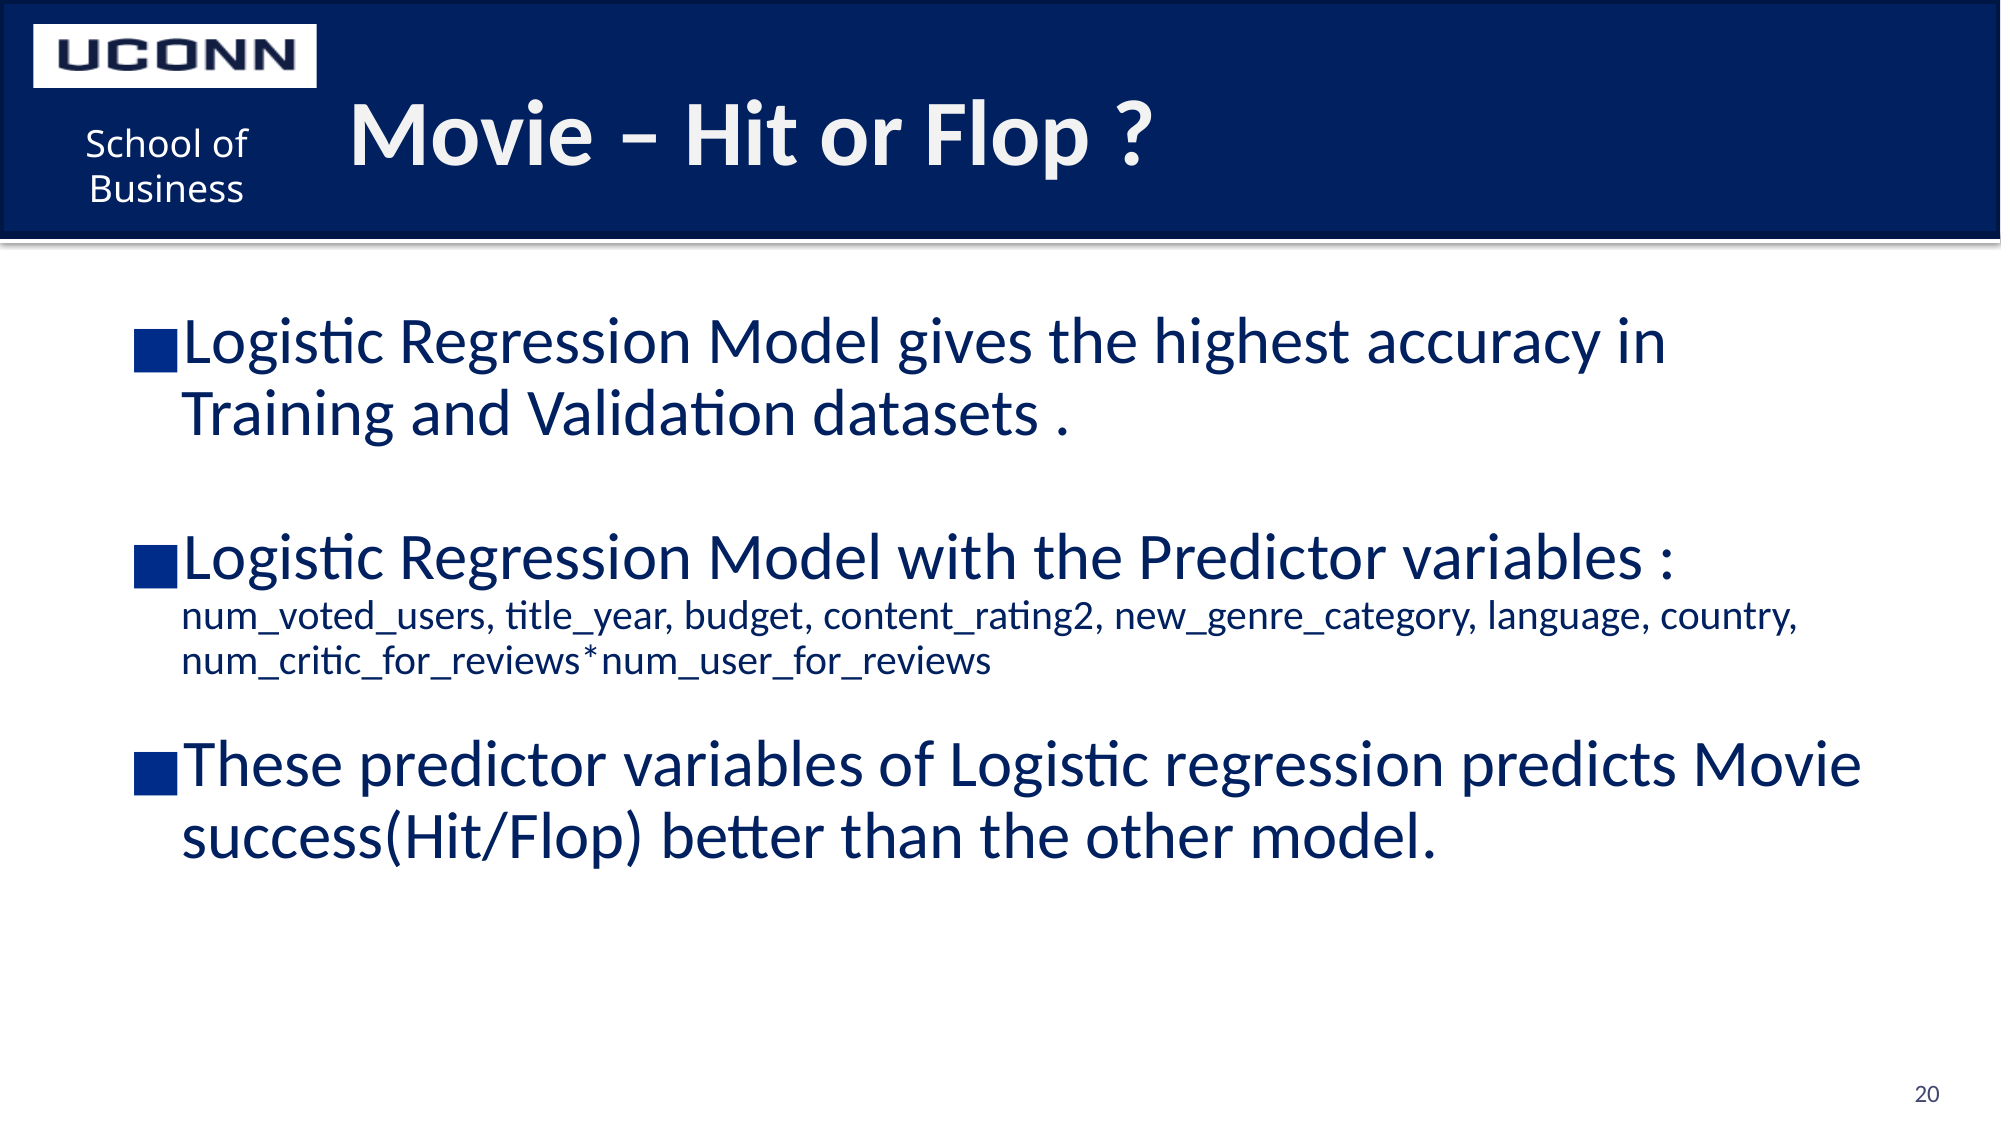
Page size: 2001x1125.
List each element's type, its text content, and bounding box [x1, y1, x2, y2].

title Movie – Hit or Flop ? [333, 25, 1900, 231]
slide_number 20 [1794, 1062, 1955, 1108]
list Logistic Regression Model gives the highest accuracy in Training and Validation datasets . Logistic Regression Model with the Predictor variables : num_voted_users, title_year, budget, content_rating2, new_genre_category, language, country, num_critic_for_reviews*num_user_for_reviews These predictor variables of Logistic regression predicts Movie success(Hit/Flop) better than the other model. [99, 291, 1900, 1050]
picture [33, 24, 317, 88]
